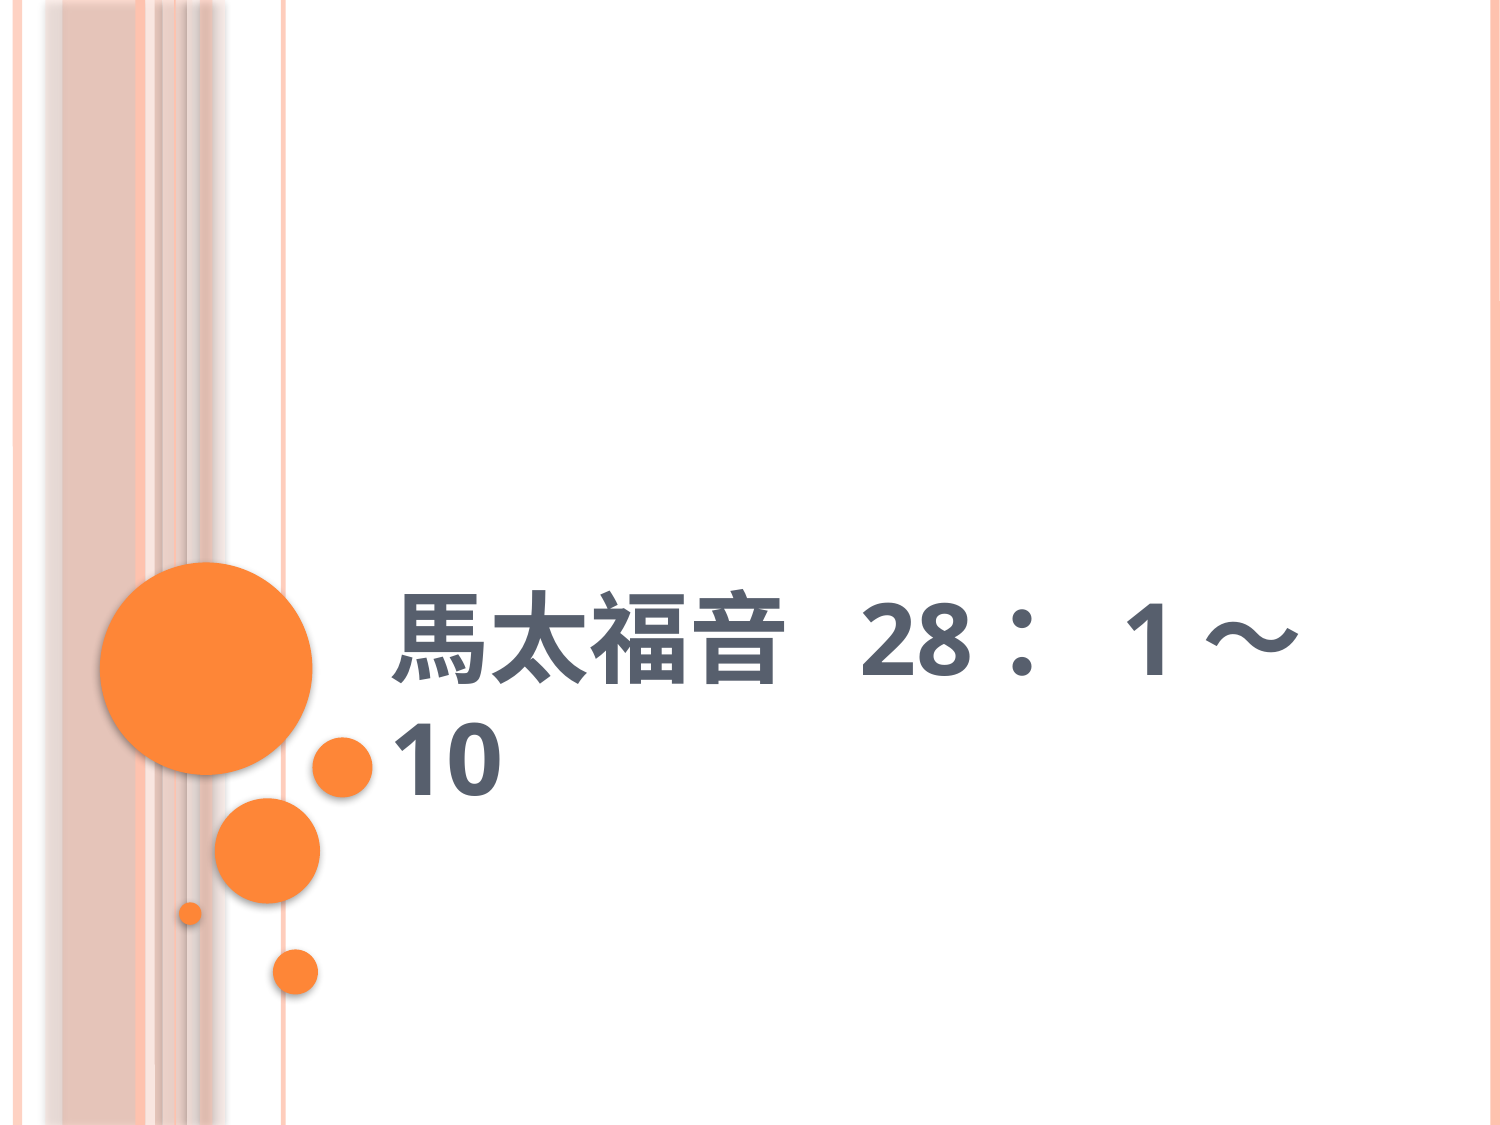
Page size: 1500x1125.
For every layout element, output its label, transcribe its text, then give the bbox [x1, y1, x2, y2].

title 馬太福音 28：1～10 [375, 512, 1388, 824]
